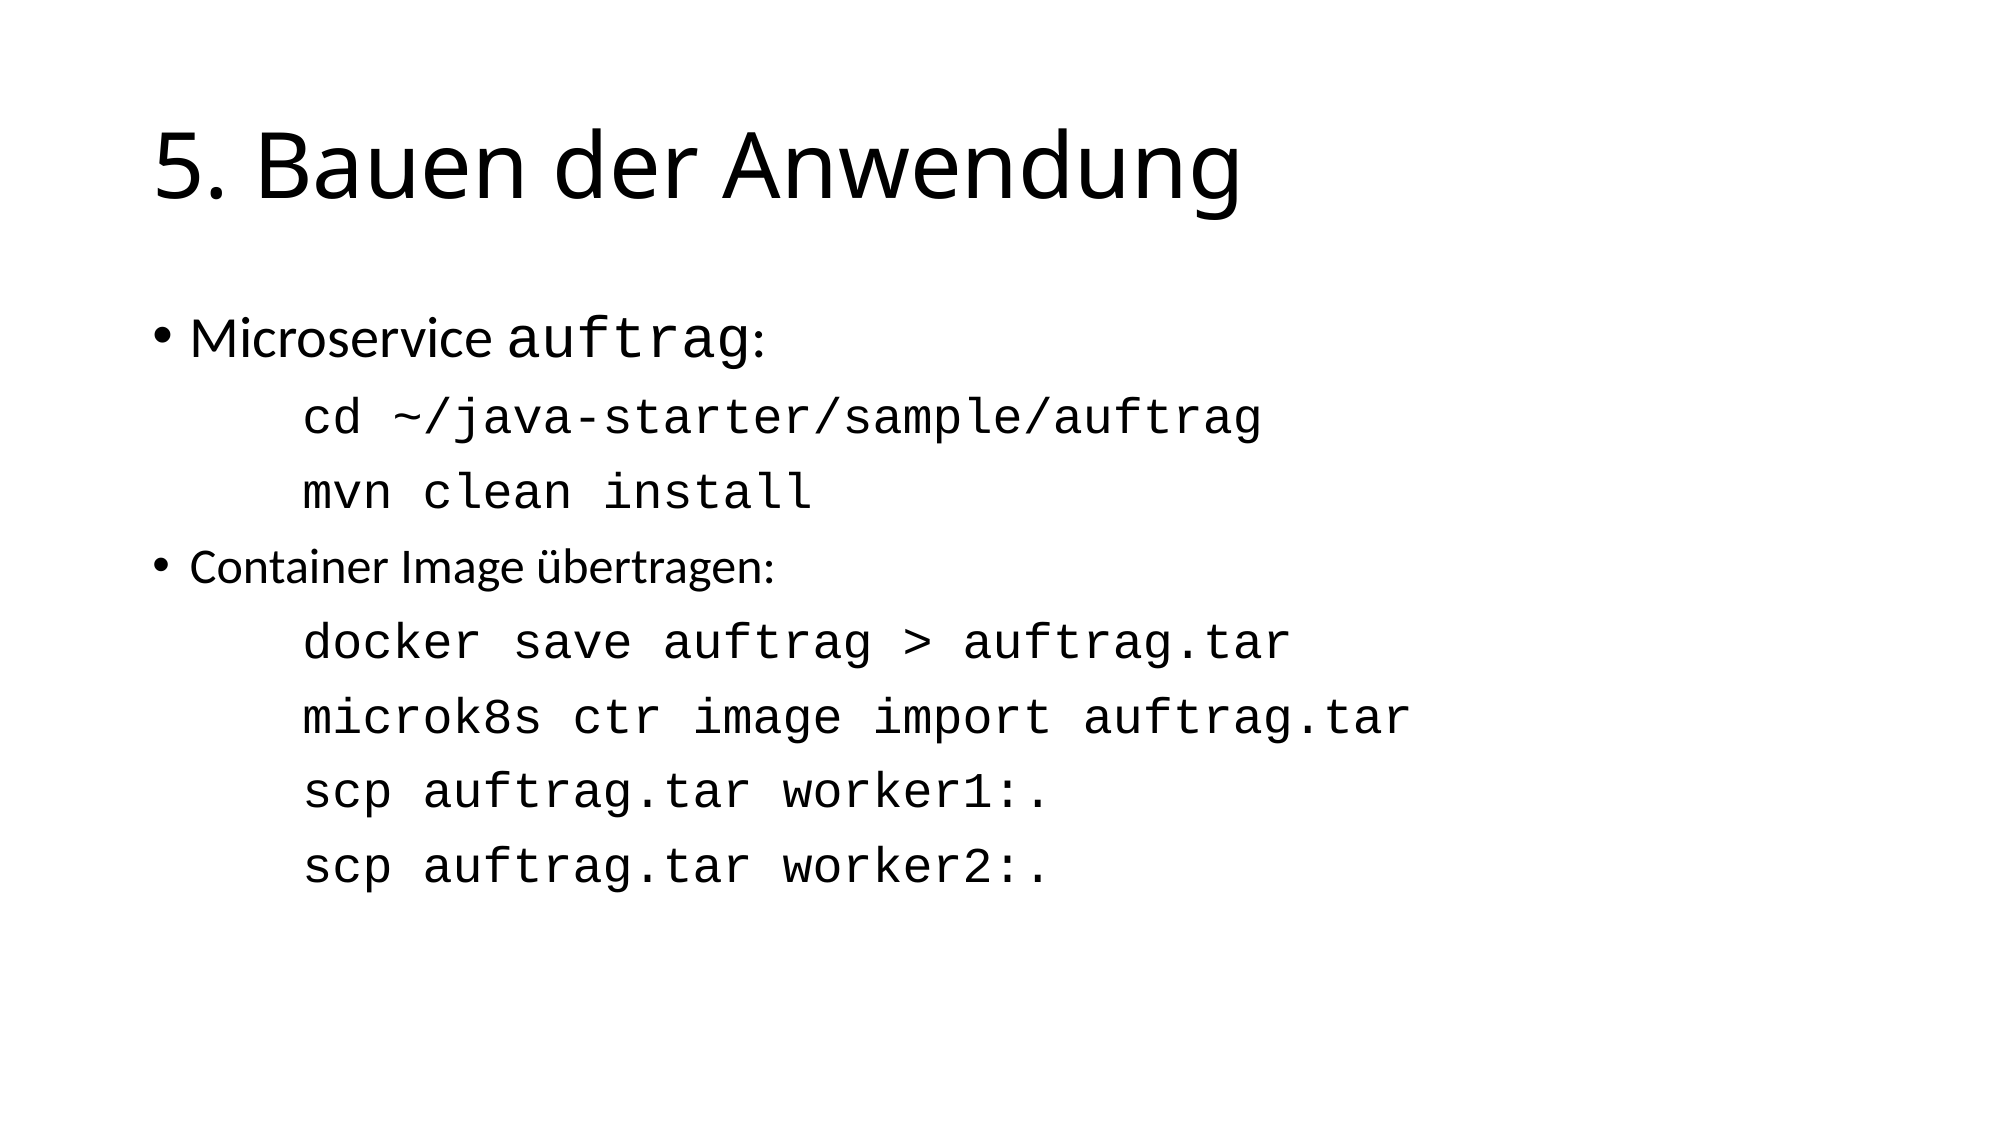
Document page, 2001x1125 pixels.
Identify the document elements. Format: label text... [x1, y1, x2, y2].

list Microservice auftrag: cd ~/java-starter/sample/auftrag mvn clean install Container Image übertragen: docker save auftrag > auftrag.tar microk8s ctr image import auftrag.tar scp auftrag.tar worker1:. scp auftrag.tar worker2:. [137, 299, 1863, 1014]
title 5. Bauen der Anwendung [137, 59, 1863, 278]
